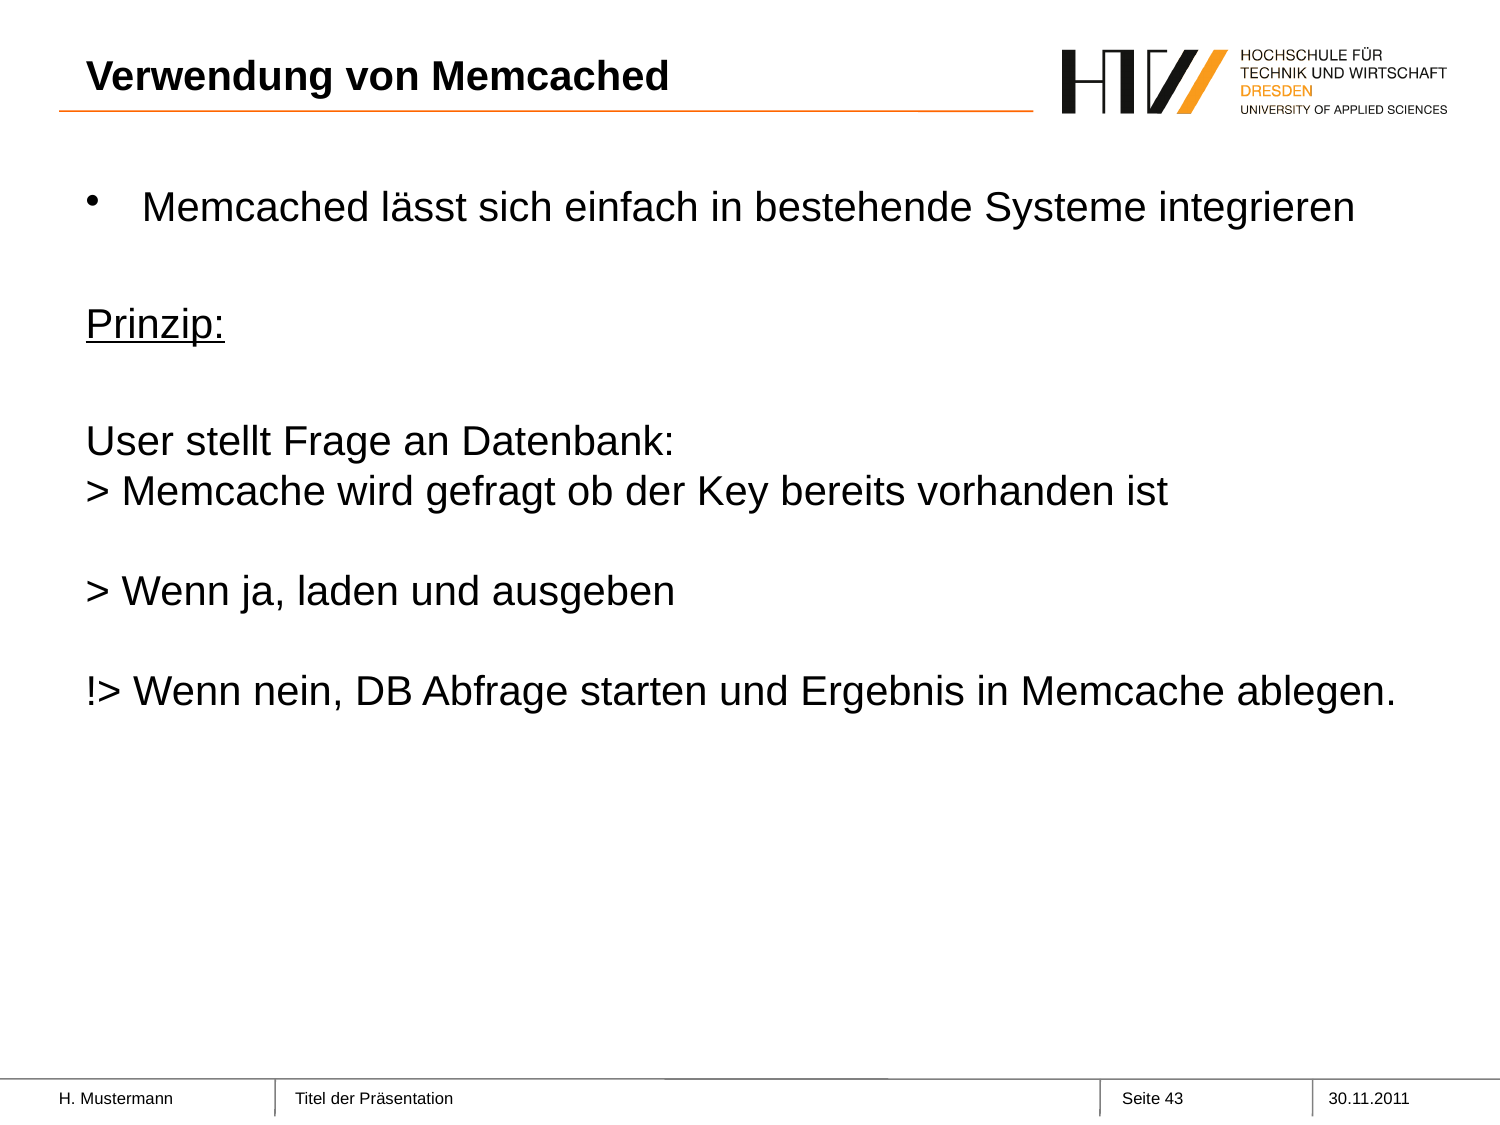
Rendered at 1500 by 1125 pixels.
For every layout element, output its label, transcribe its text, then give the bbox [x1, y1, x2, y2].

picture [1062, 47, 1447, 114]
title Verwendung von Memcached [70, 29, 1040, 117]
list Memcached lässt sich einfach in bestehende Systeme integrieren Prinzip: User stellt Frage an Datenbank: > Memcache wird gefragt ob der Key bereits vorhanden ist > Wenn ja, laden und ausgeben !> Wenn nein, DB Abfrage starten und Ergebnis in Memcache ablegen. [70, 172, 1424, 1035]
